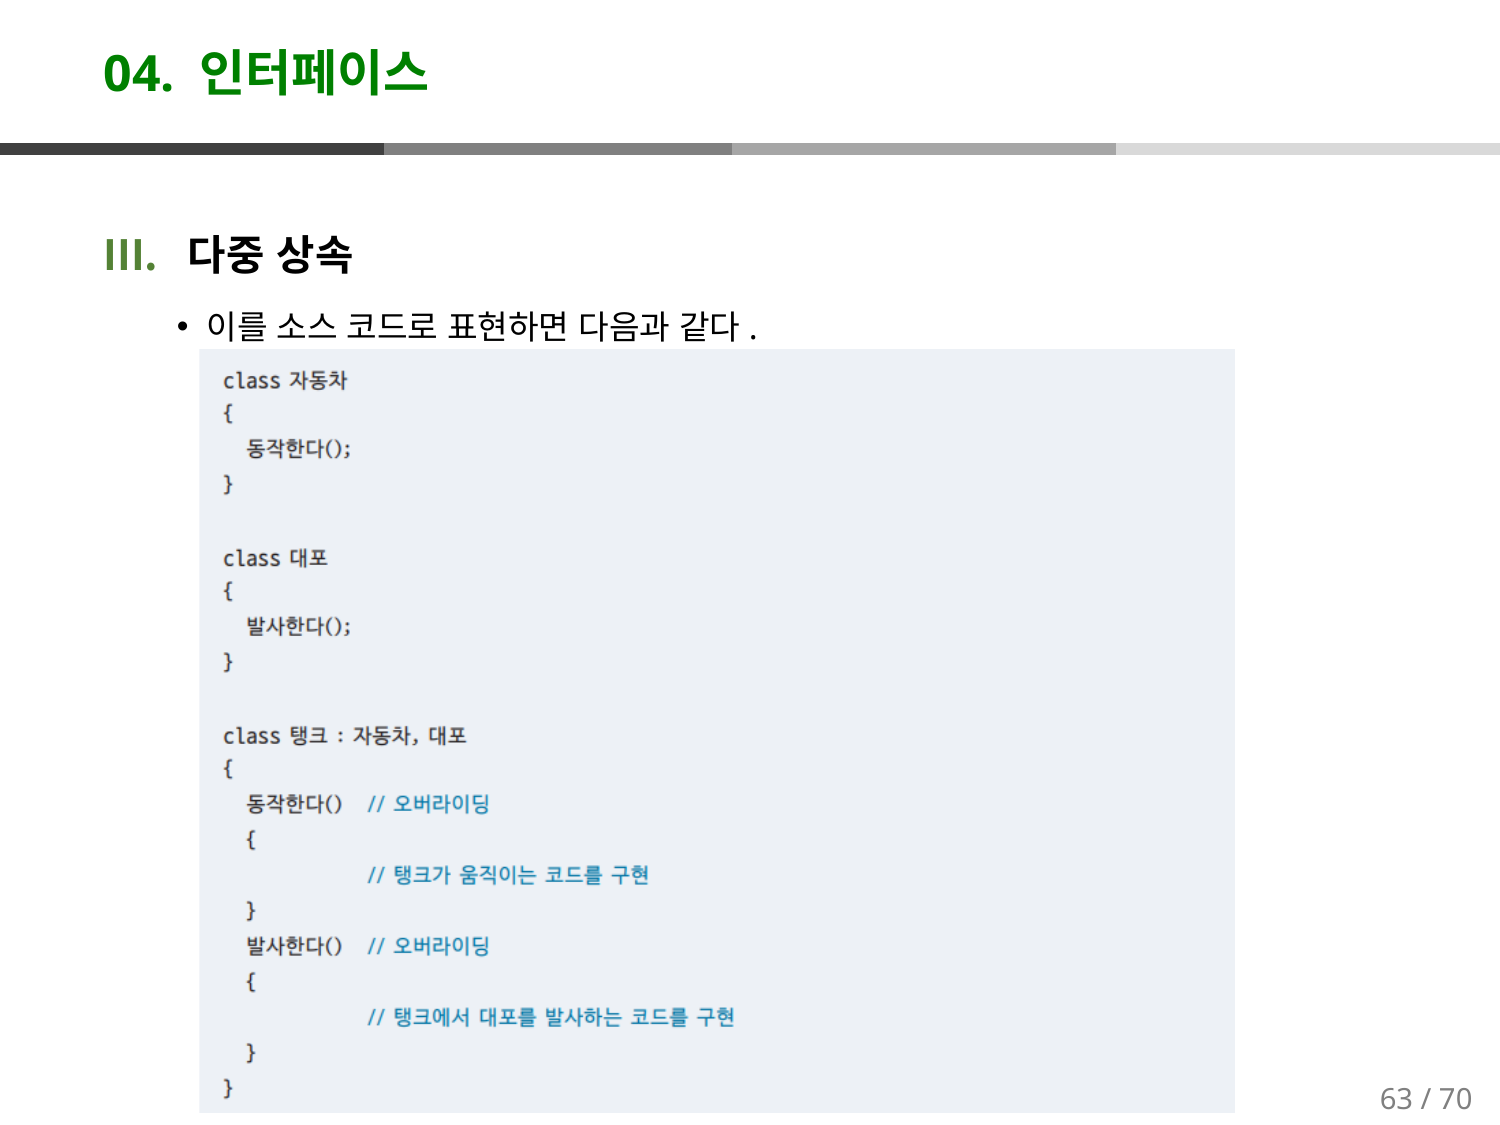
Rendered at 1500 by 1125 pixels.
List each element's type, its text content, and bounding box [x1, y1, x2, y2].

title 04. 인터페이스 [88, 30, 1400, 121]
list 다중 상속 이를 소스 코드로 표현하면 다음과 같다. [88, 196, 1424, 1125]
picture [194, 349, 1235, 1113]
